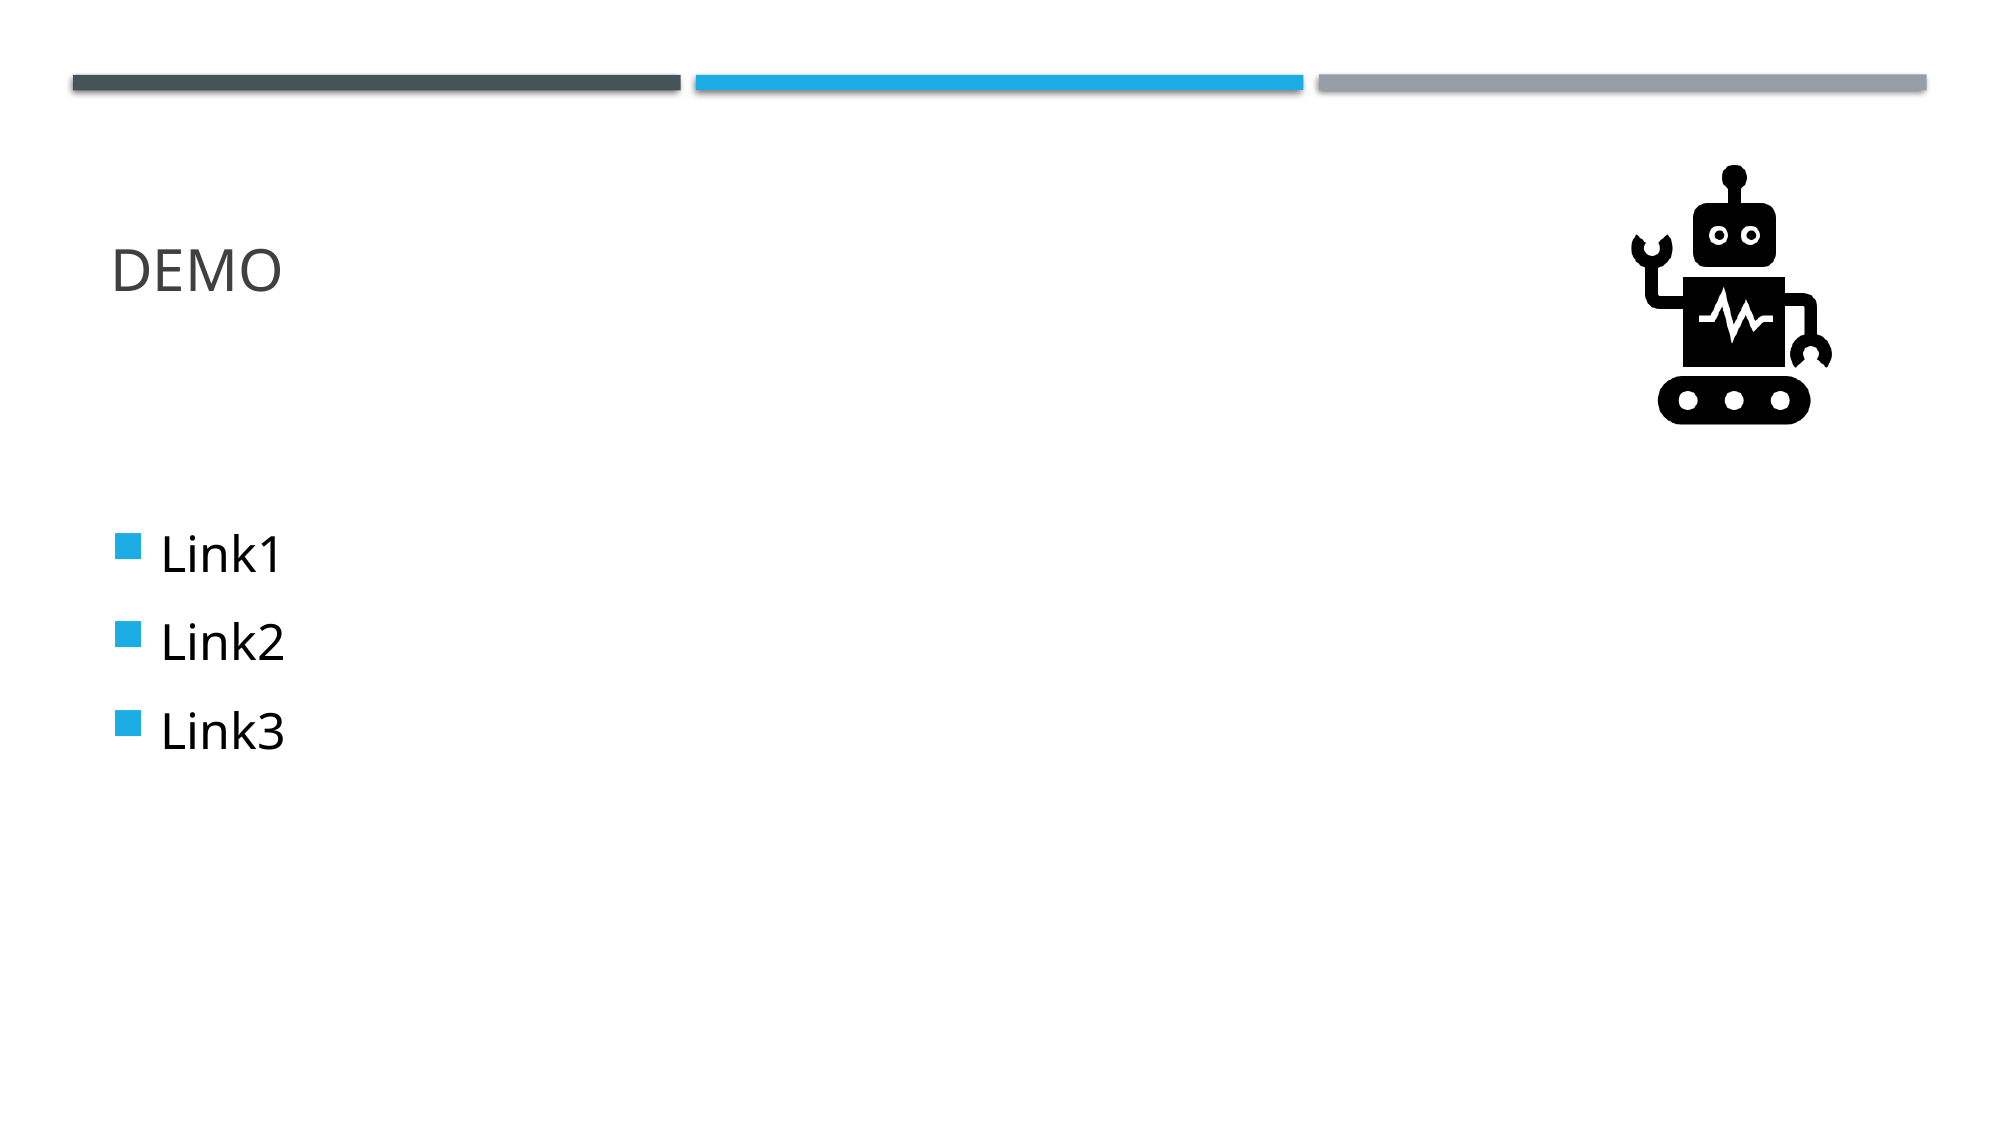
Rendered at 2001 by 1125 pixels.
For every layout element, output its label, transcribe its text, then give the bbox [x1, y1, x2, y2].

title Demo [95, 115, 1905, 311]
picture [1581, 145, 1888, 453]
list Link1 Link2 Link3 [95, 383, 1845, 981]
